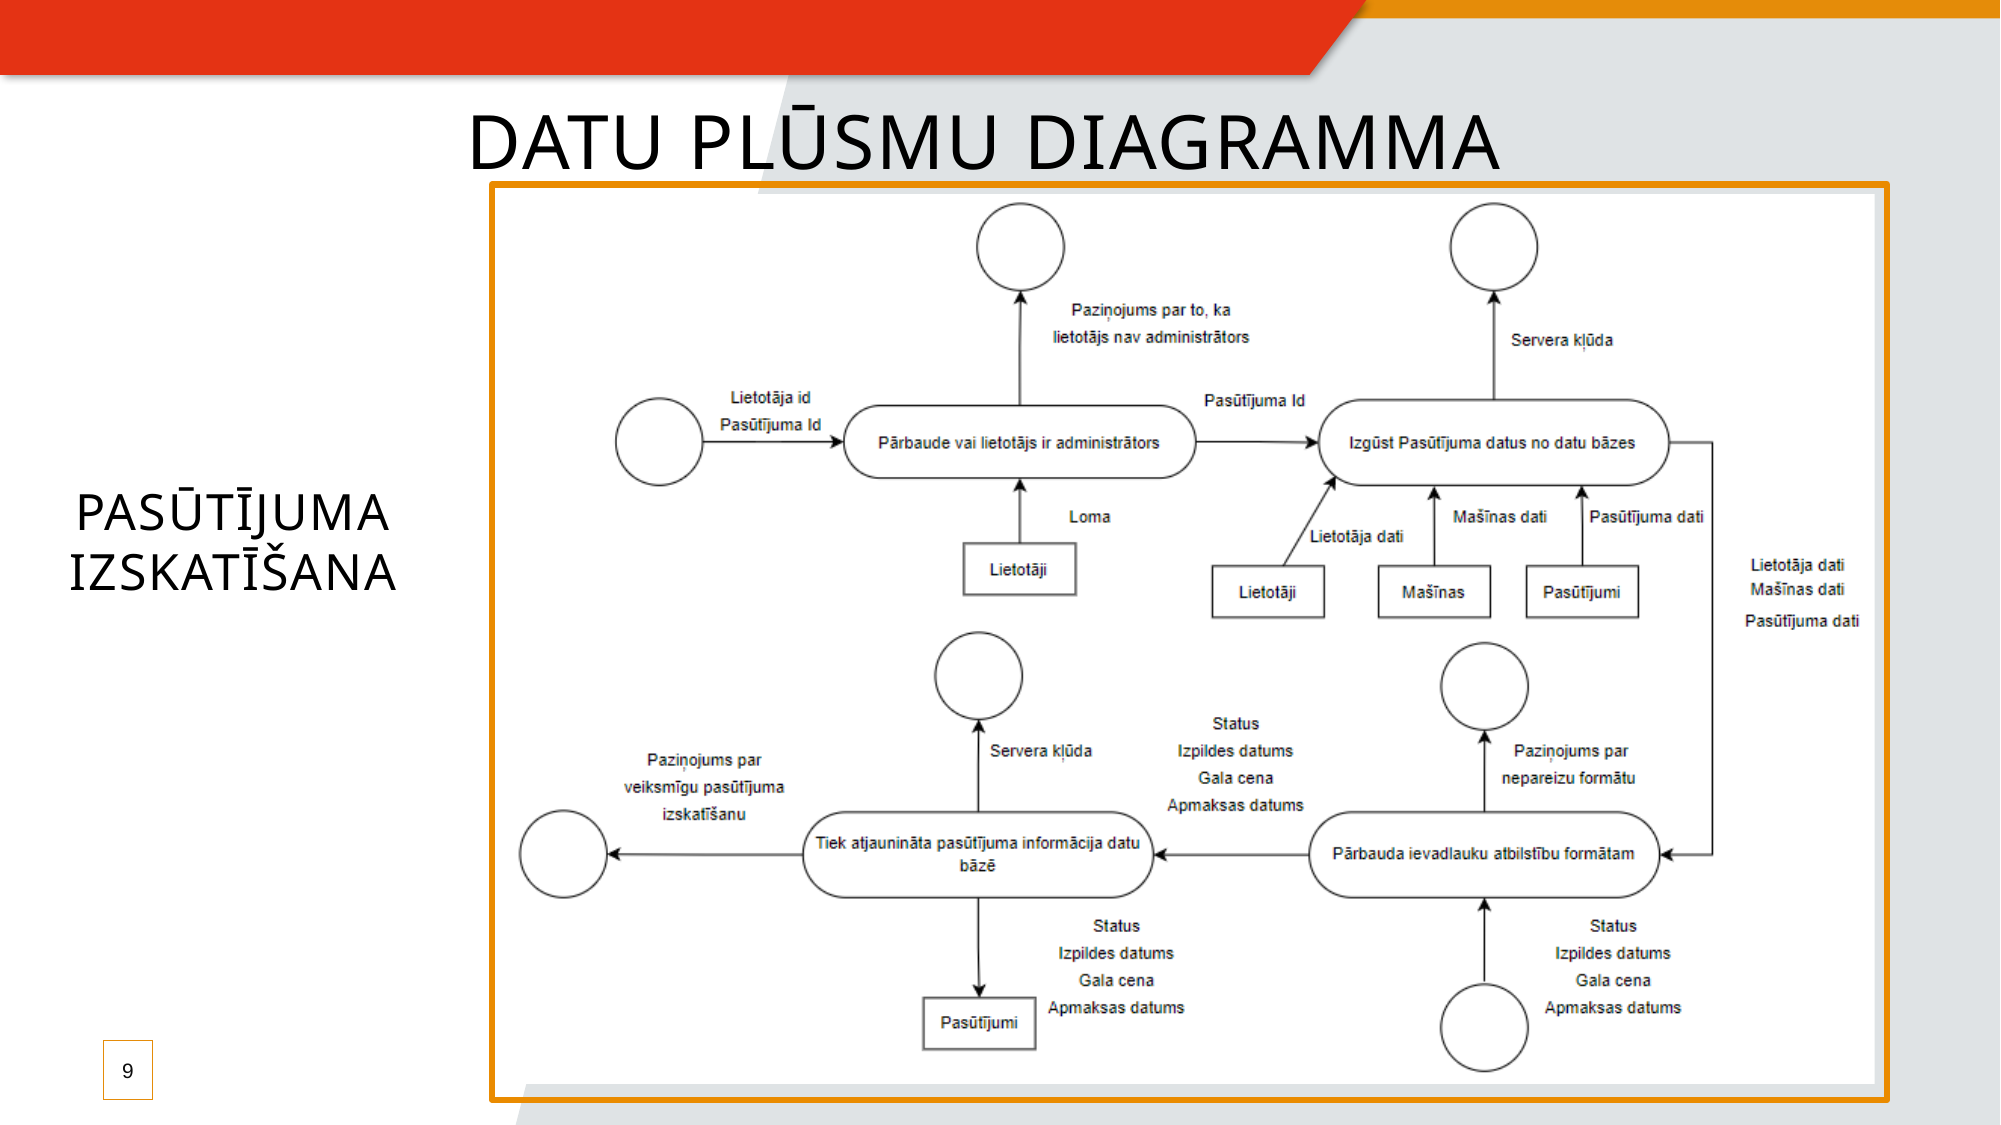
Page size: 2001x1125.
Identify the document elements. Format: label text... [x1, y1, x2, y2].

text_box [491, 183, 1888, 1101]
slide_number 9 [103, 1040, 153, 1100]
title Datu plūsmu diagramma [291, 87, 1678, 195]
picture [516, 194, 1875, 1084]
text_box Pasūtījuma izskatīšana [0, 472, 491, 639]
